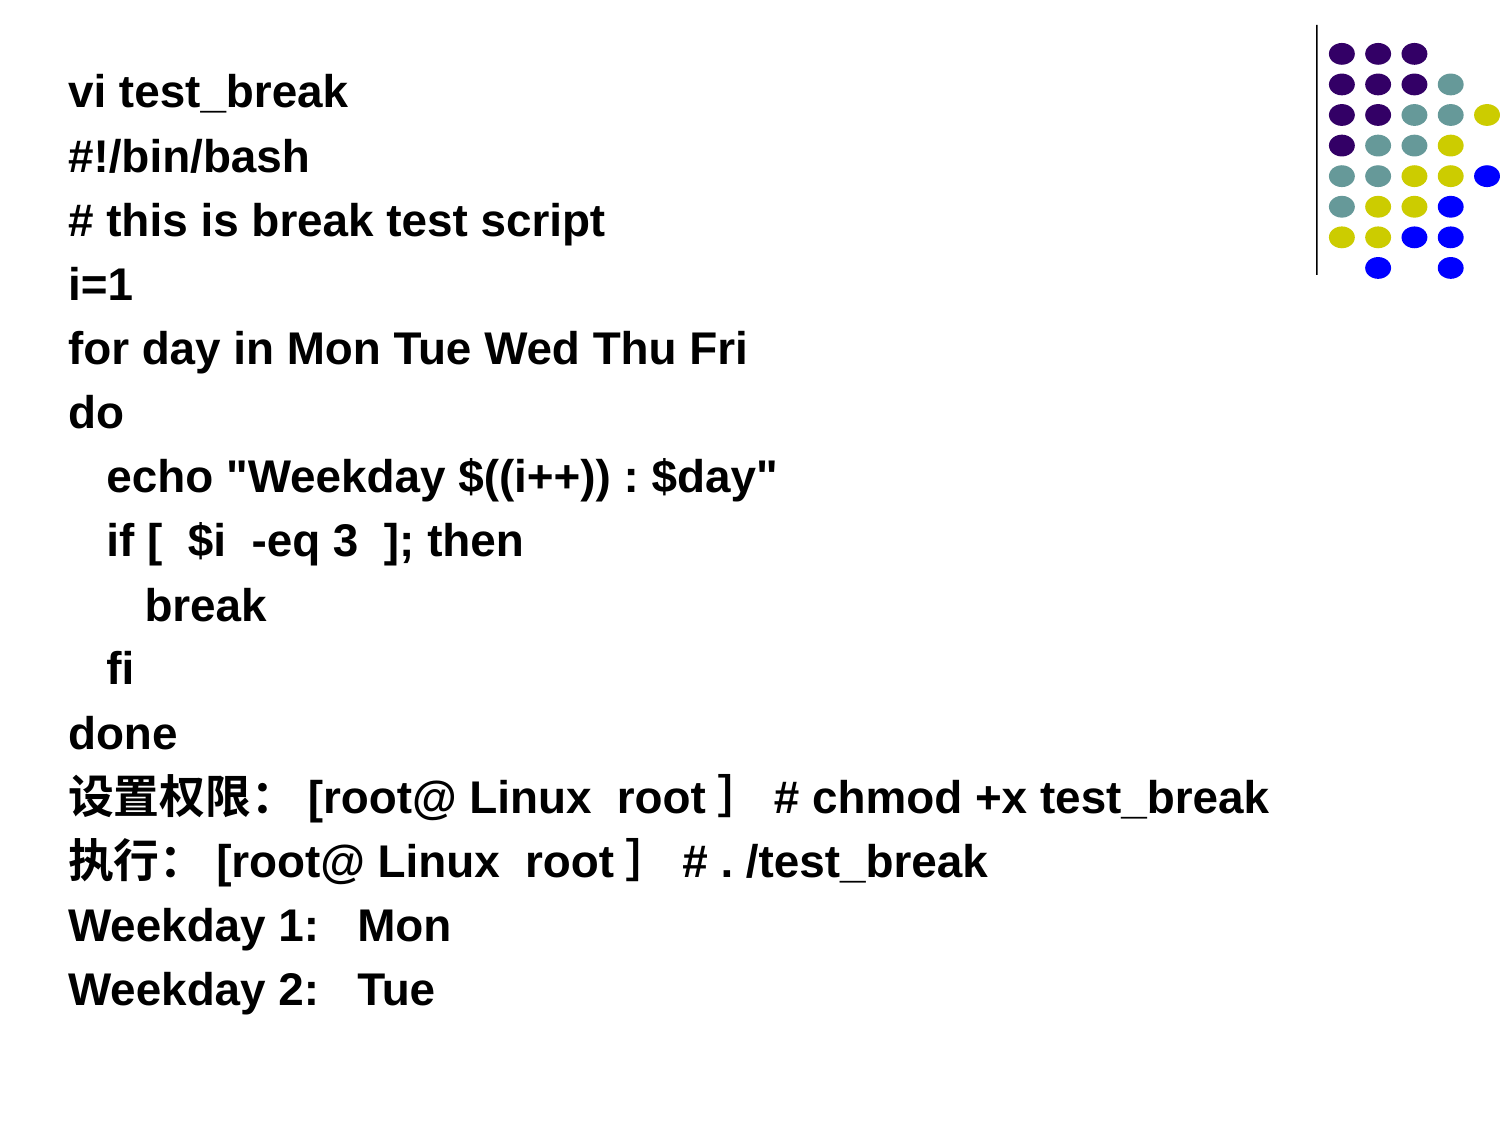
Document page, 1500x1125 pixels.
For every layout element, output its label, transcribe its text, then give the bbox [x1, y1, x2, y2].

list vi test_break #!/bin/bash # this is break test script i=1 for day in Mon Tue Wed Thu Fri do echo "Weekday $((i++)) : $day" if [ $i -eq 3 ]; then break fi done 设置权限：[root@ Linux root］# chmod +x test_break 执行：[root@ Linux root］# . /test_break Weekday 1: Mon Weekday 2: Tue [52, 54, 1404, 1036]
